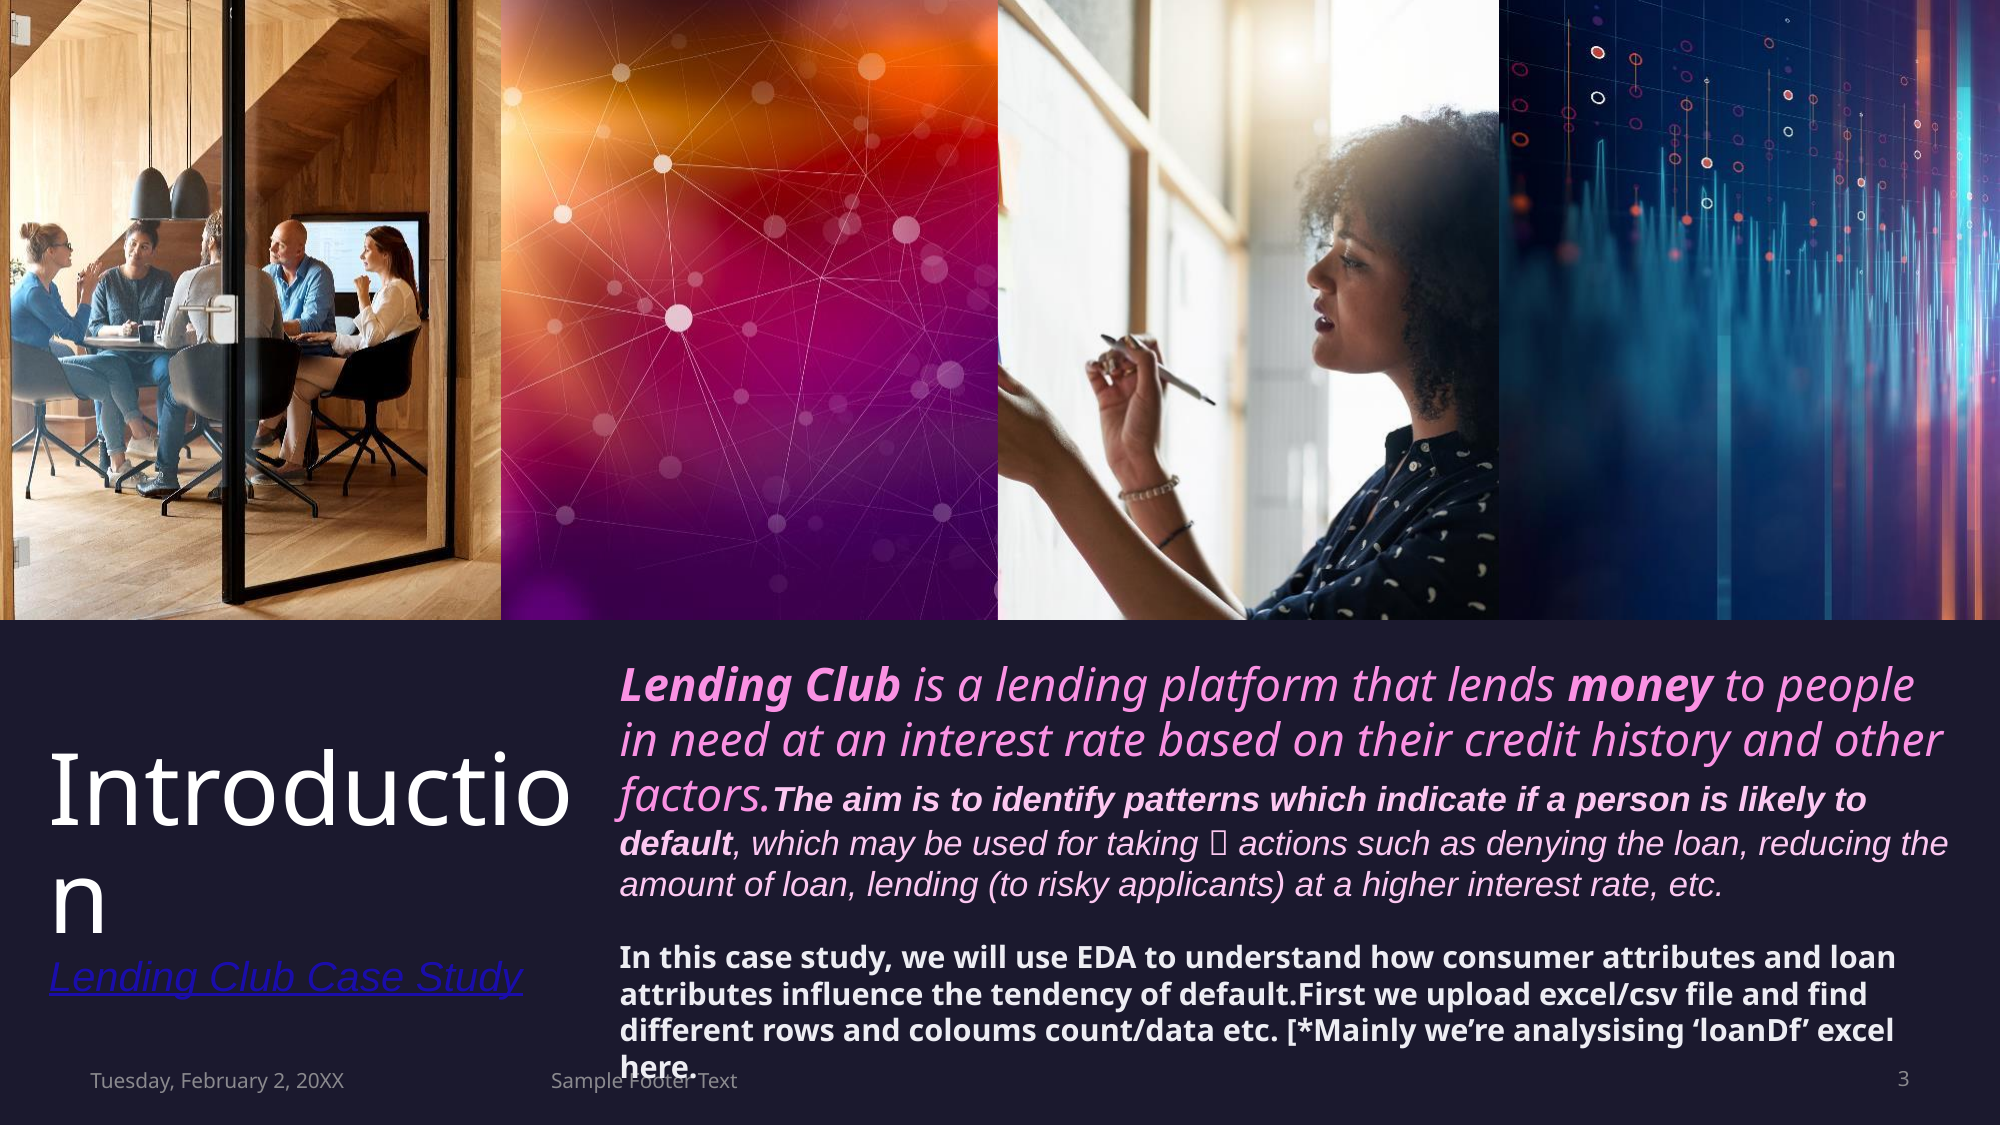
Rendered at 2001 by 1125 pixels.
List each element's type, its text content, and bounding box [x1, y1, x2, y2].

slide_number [90, 1067, 522, 1093]
picture [0, 0, 2000, 620]
footer Sample Footer Text [551, 1067, 619, 1093]
title Introduction Lending Club Case Study [48, 739, 619, 996]
list Lending Club is a lending platform that lends money to people in need at an interest rate based on their credit history and other factors.The aim is to identify patterns which indicate if a person is likely to default, which may be used for taking  actions such as denying the loan, reducing the amount of loan, lending (to risky applicants) at a higher interest rate, etc. In this case study, we will use EDA to understand how consumer attributes and loan attributes influence the tendency of default.First we upload excel/csv file and find different rows and coloums count/data etc. [*Mainly we’re analysising ‘loanDf’ excel here. [619, 655, 1965, 1093]
